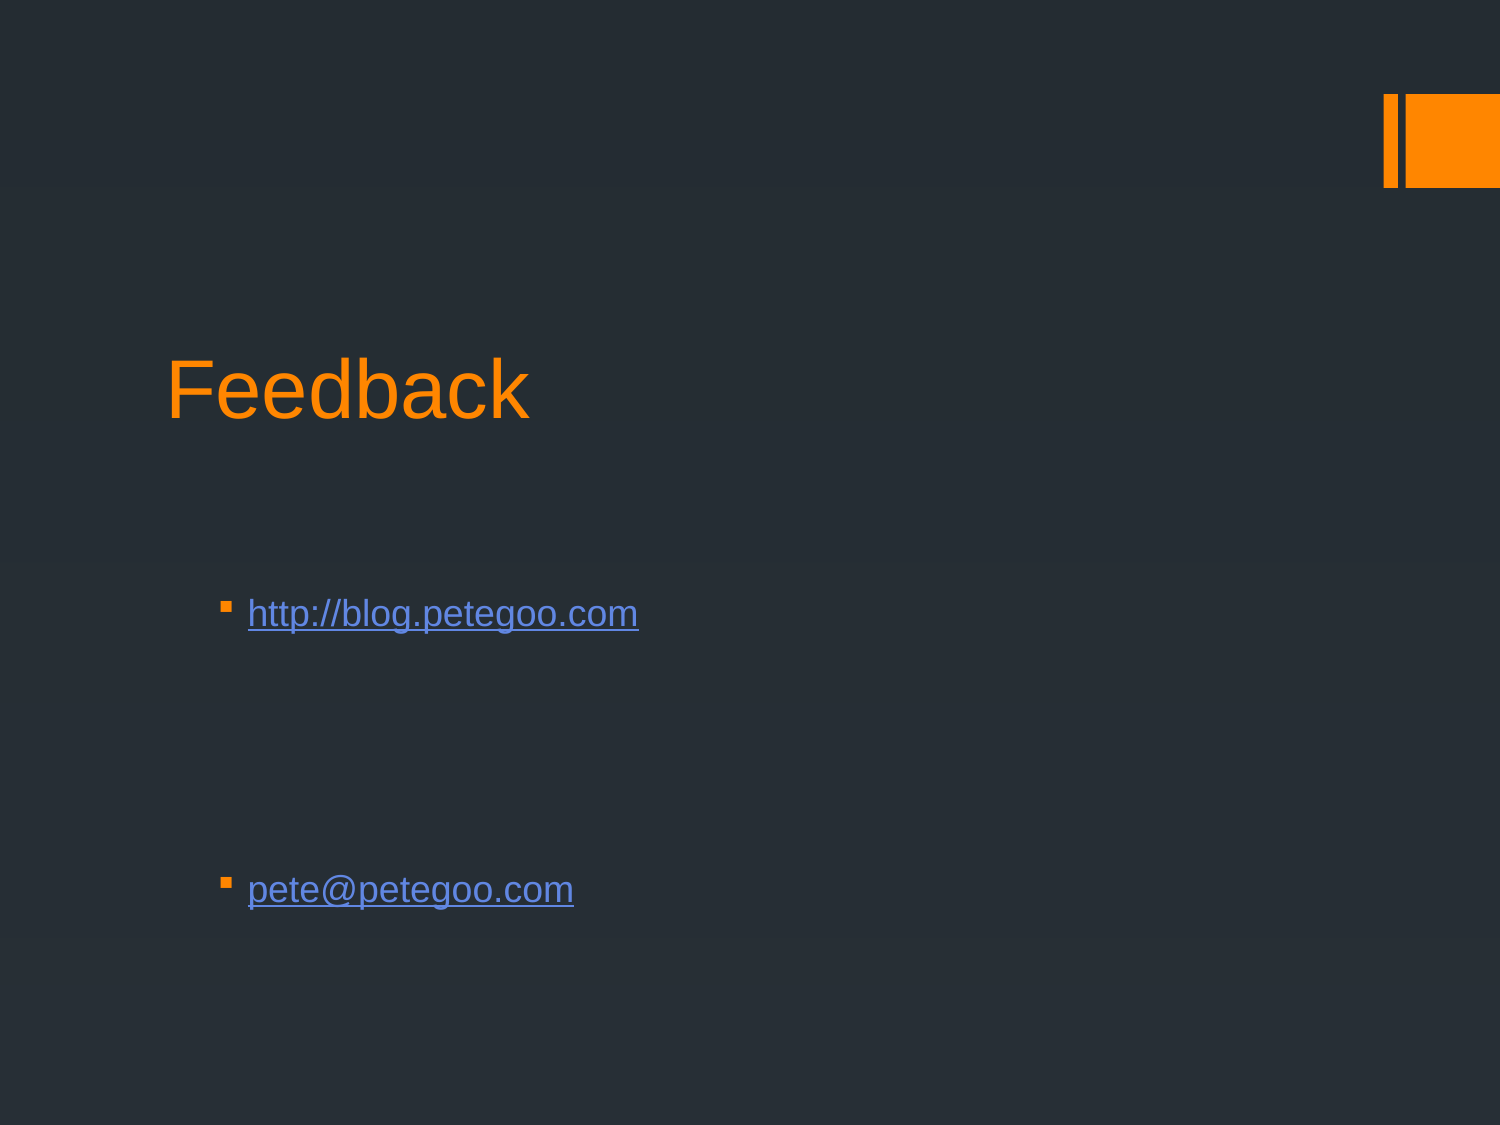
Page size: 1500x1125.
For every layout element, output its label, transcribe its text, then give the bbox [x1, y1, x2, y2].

list http://blog.petegoo.com pete@petegoo.com [150, 454, 1350, 1035]
text_box Feedback [149, 148, 1350, 443]
